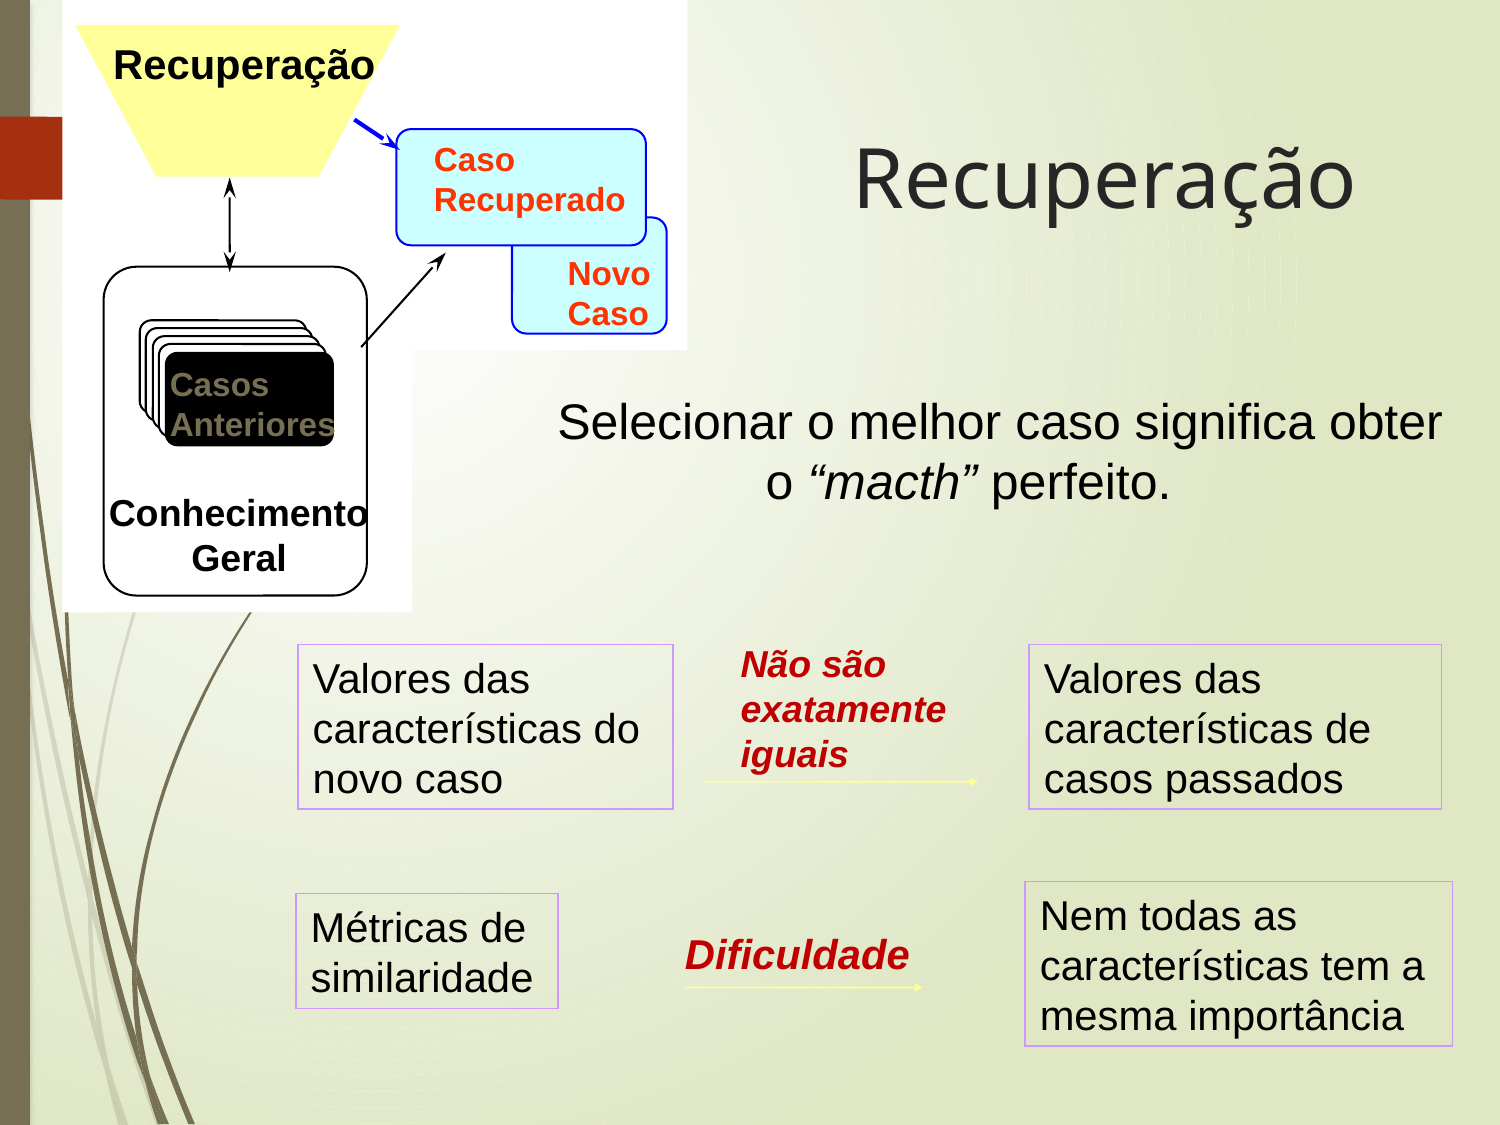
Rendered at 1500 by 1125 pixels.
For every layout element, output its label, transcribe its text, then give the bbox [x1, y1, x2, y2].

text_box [62, 0, 688, 613]
title Recuperação [837, 99, 1475, 250]
text_box Não são exatamente iguais [725, 632, 1001, 783]
text_box [685, 983, 923, 992]
text_box Selecionar o melhor caso significa obter o “macth” perfeito. [692, 382, 1475, 518]
text_box Métricas de similaridade [295, 893, 559, 1009]
text_box Dificuldade [670, 920, 925, 986]
text_box Nem todas as características tem a mesma importância [1025, 881, 1453, 1047]
text_box Valores das características de casos passados [1029, 644, 1442, 810]
text_box [703, 777, 979, 786]
text_box Valores das características do novo caso [297, 644, 673, 810]
